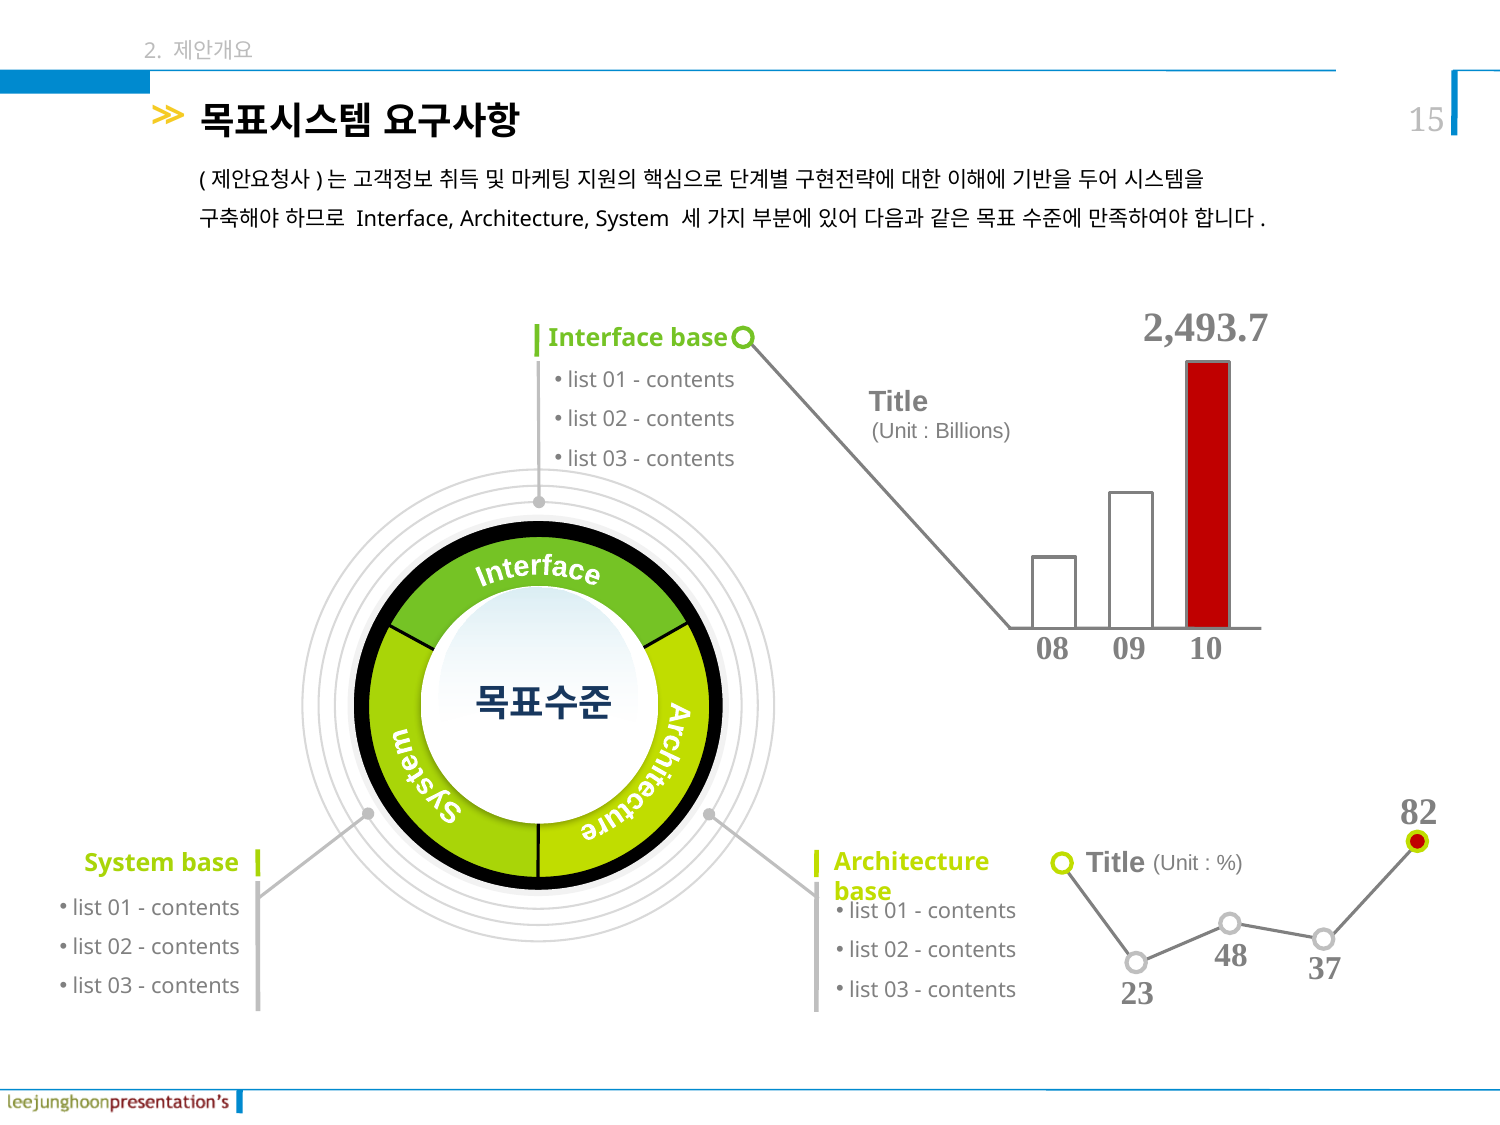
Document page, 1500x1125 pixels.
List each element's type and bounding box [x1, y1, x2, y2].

picture [8, 1094, 229, 1113]
text_box [44, 292, 1454, 1020]
